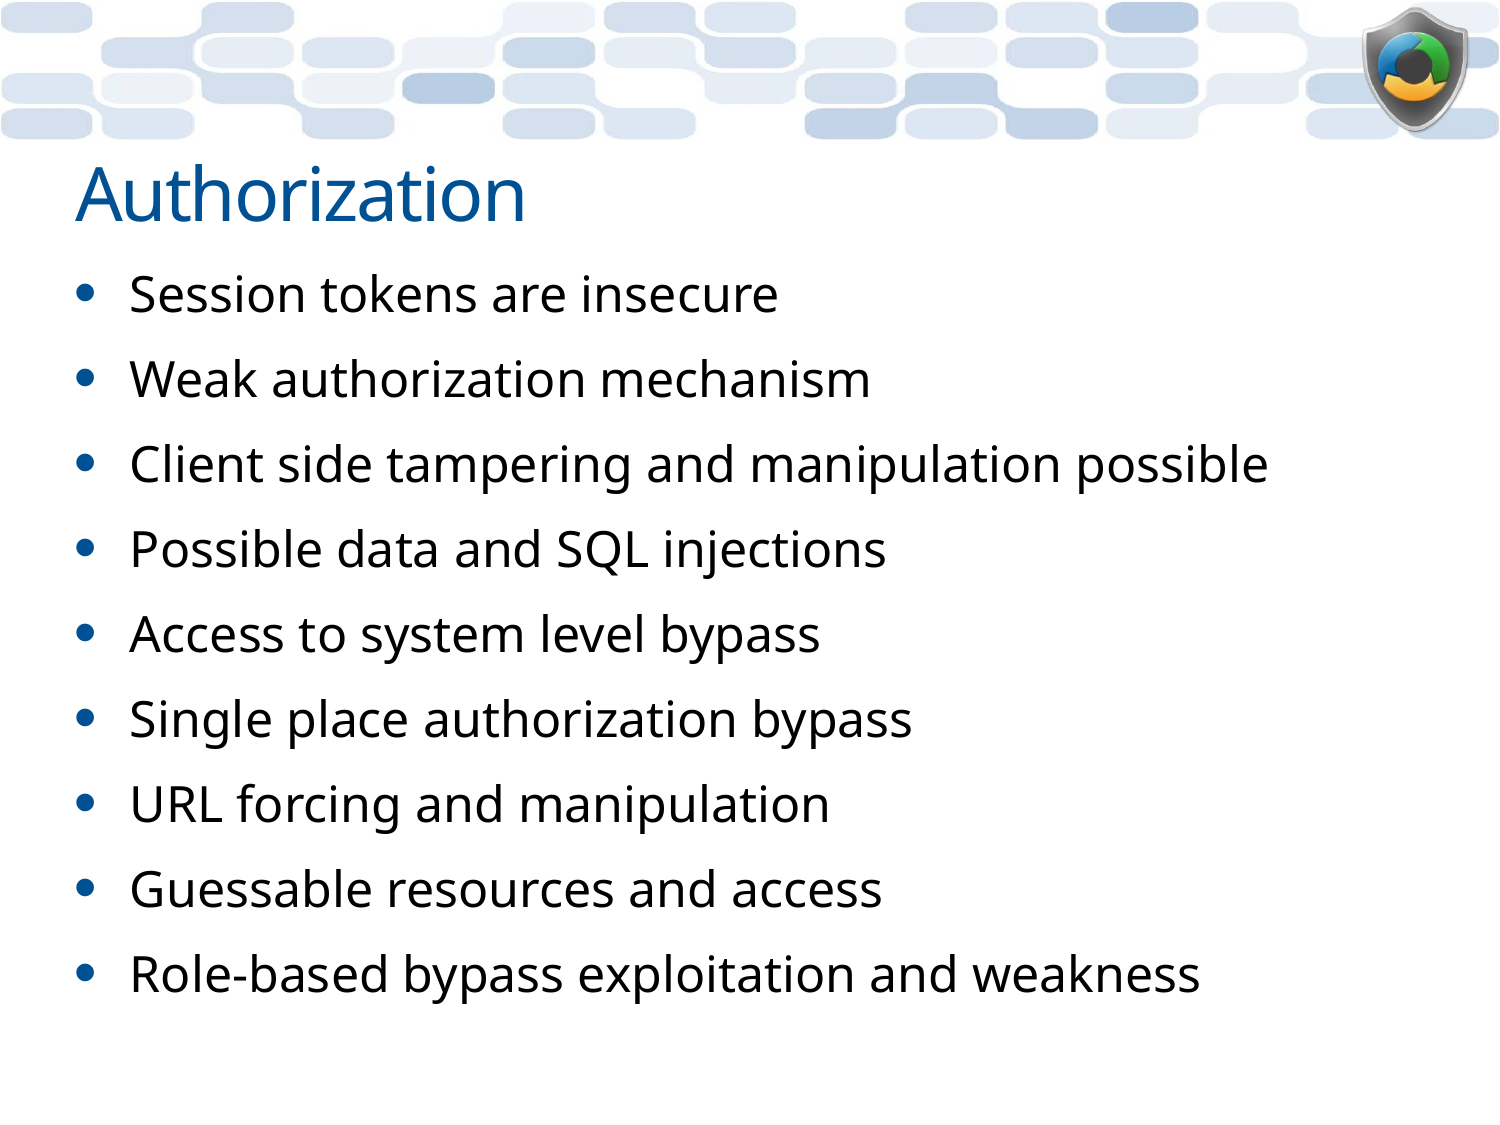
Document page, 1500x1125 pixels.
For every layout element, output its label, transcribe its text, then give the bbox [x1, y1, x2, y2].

list Session tokens are insecure Weak authorization mechanism Client side tampering and manipulation possible Possible data and SQL injections Access to system level bypass Single place authorization bypass URL forcing and manipulation Guessable resources and access Role-based bypass exploitation and weakness [73, 262, 1424, 1010]
title Authorization [75, 146, 1425, 238]
picture [0, 0, 1500, 140]
